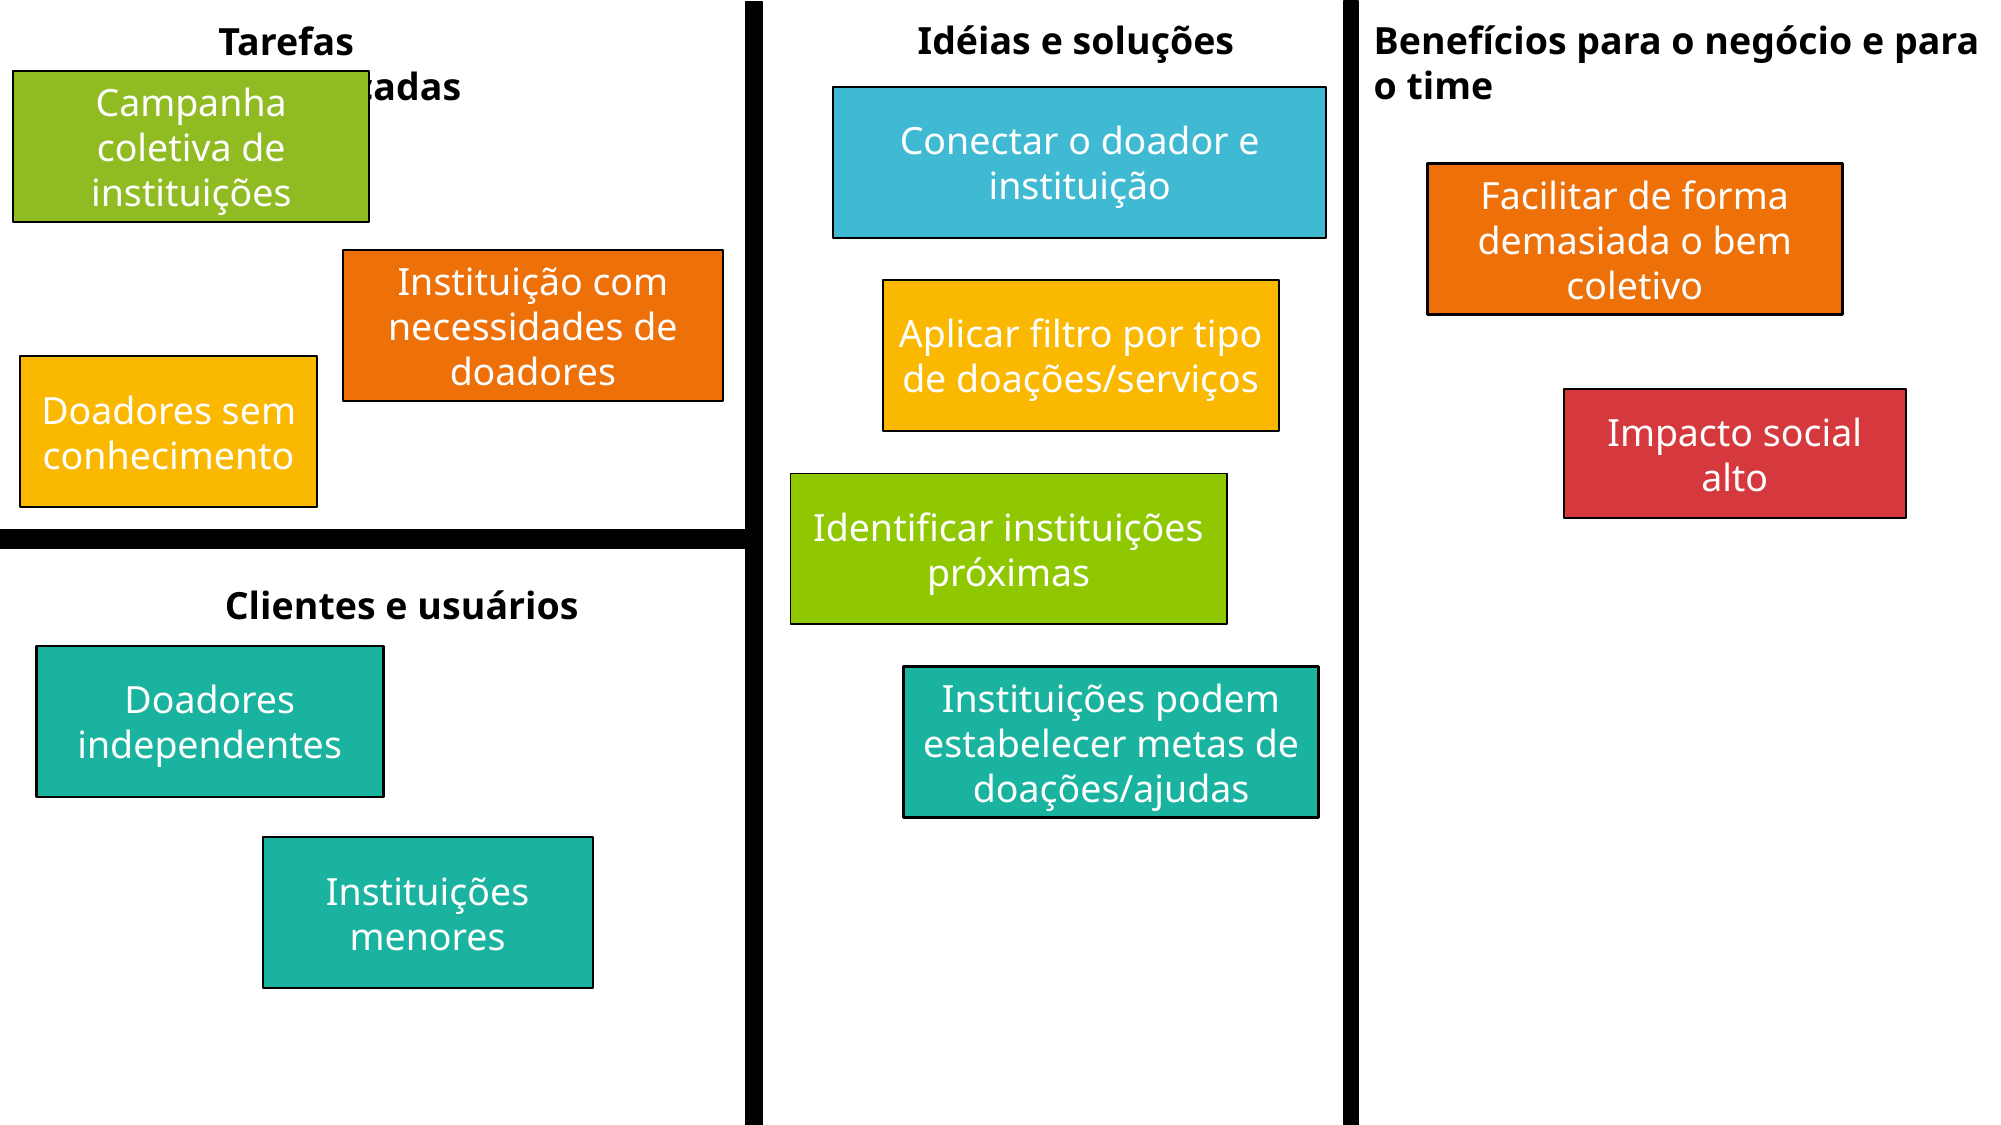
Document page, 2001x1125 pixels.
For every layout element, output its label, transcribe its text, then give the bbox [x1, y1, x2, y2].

text_box Tarefas identificadas [203, 10, 583, 116]
text_box Instituições menores [262, 836, 594, 989]
text_box Doadores sem conhecimento [19, 355, 318, 508]
text_box [745, 1, 763, 1125]
text_box Conectar o doador e instituição [832, 86, 1327, 239]
text_box Instituições podem estabelecer metas de doações/ajudas [902, 665, 1320, 819]
text_box Doadores independentes [35, 645, 385, 798]
text_box [1343, 0, 1359, 1125]
text_box Instituição com necessidades de doadores [342, 249, 724, 402]
text_box Campanha coletiva de instituições [12, 70, 370, 223]
text_box Aplicar filtro por tipo de doações/serviços [882, 279, 1280, 432]
text_box Facilitar de forma demasiada o bem coletivo [1426, 162, 1844, 316]
text_box Identificar instituições próximas [790, 473, 1228, 625]
text_box Benefícios para o negócio e para o time [1358, 9, 2000, 115]
text_box [0, 529, 746, 549]
text_box Impacto social alto [1563, 388, 1907, 519]
text_box Clientes e usuários [209, 574, 660, 635]
text_box Idéias e soluções [902, 9, 1353, 70]
